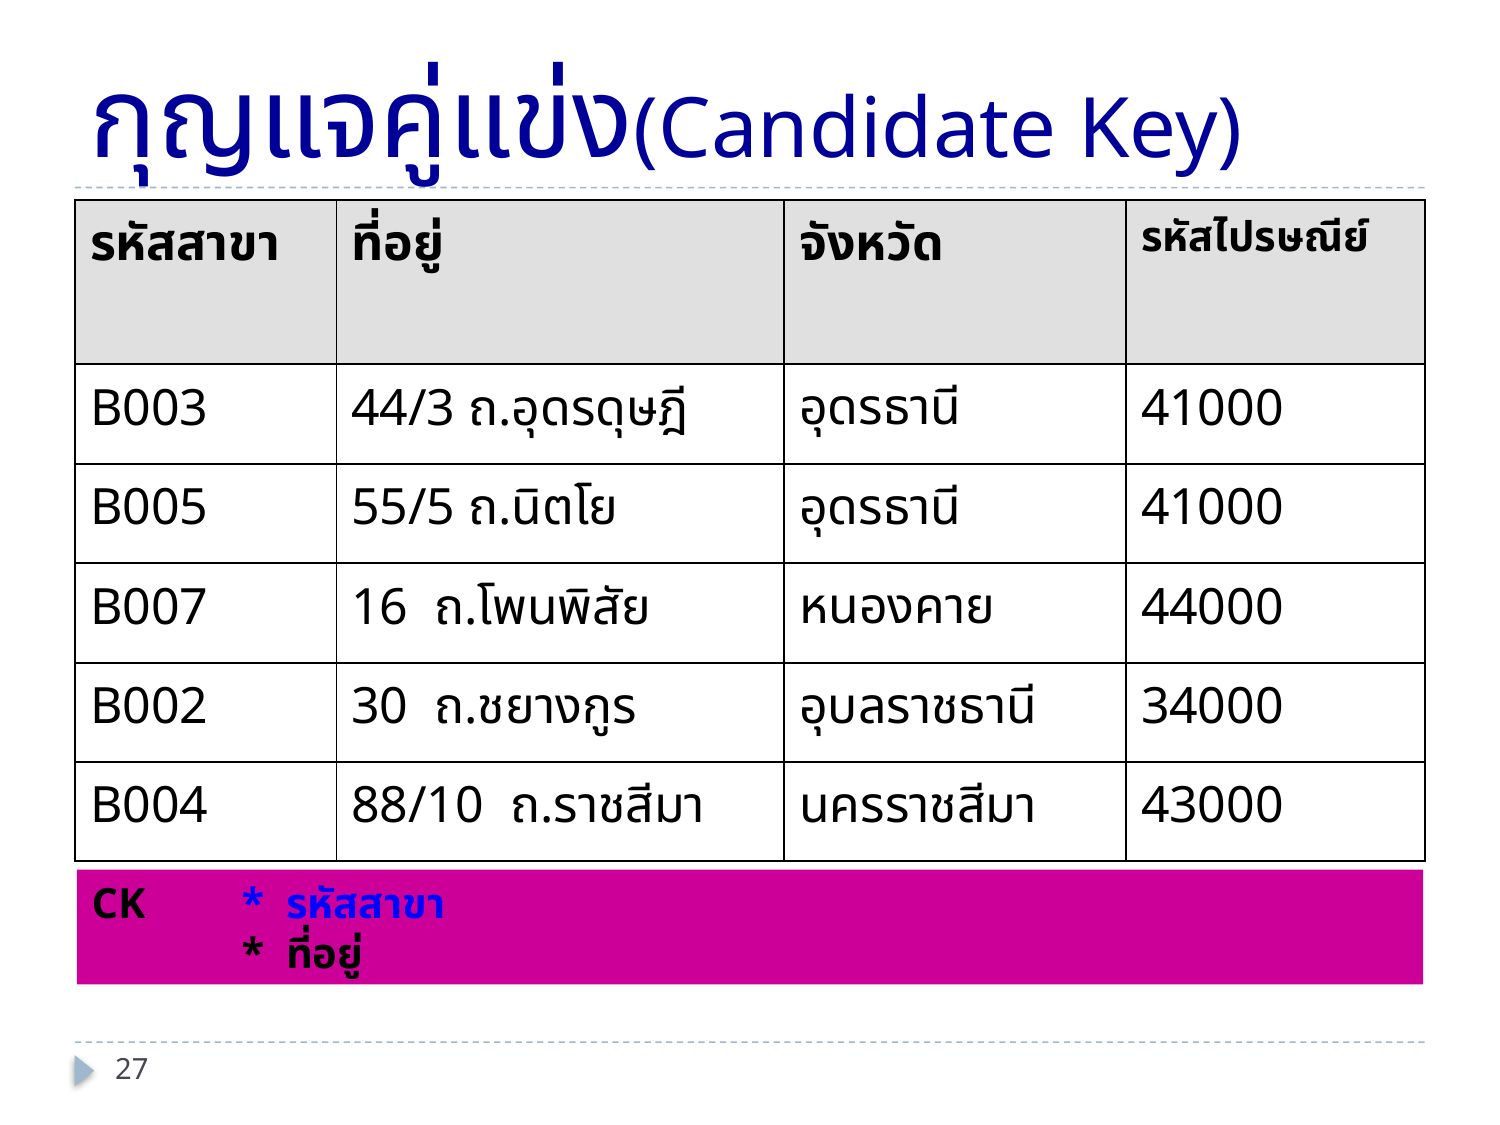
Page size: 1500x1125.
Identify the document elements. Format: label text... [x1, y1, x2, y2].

table_cell 44/3 ถ.อุดรดุษฎี [337, 365, 783, 463]
table_header รหัสสาขา [76, 201, 336, 363]
table_cell 16 ถ.โพนพิสัย [337, 564, 783, 662]
table_cell B002 [76, 664, 336, 761]
table_cell อุดรธานี [785, 365, 1125, 463]
table_cell นครราชสีมา [785, 763, 1125, 860]
table_header จังหวัด [785, 201, 1125, 363]
table_cell 41000 [1127, 365, 1424, 463]
table_cell 43000 [1127, 763, 1424, 860]
table_cell 30 ถ.ชยางกูร [337, 664, 783, 761]
table_cell 41000 [1127, 465, 1424, 562]
table_cell B007 [76, 564, 336, 662]
slide_number 27 [100, 1042, 426, 1103]
table_cell อุบลราชธานี [785, 664, 1125, 761]
table_cell 34000 [1127, 664, 1424, 761]
table_cell 44000 [1127, 564, 1424, 662]
title กุญแจคู่แข่ง(Candidate Key) [75, 24, 1425, 188]
text_box CK * รหัสสาขา * ที่อยู่ [76, 869, 1424, 985]
table_header รหัสไปรษณีย์ [1127, 201, 1424, 363]
table_cell B004 [76, 763, 336, 860]
table_cell B003 [76, 365, 336, 463]
table_header ที่อยู่ [337, 201, 783, 363]
table_cell หนองคาย [785, 564, 1125, 662]
table_cell 88/10 ถ.ราชสีมา [337, 763, 783, 860]
table_cell อุดรธานี [785, 465, 1125, 562]
table_cell 55/5 ถ.นิตโย [337, 465, 783, 562]
table_cell B005 [76, 465, 336, 562]
